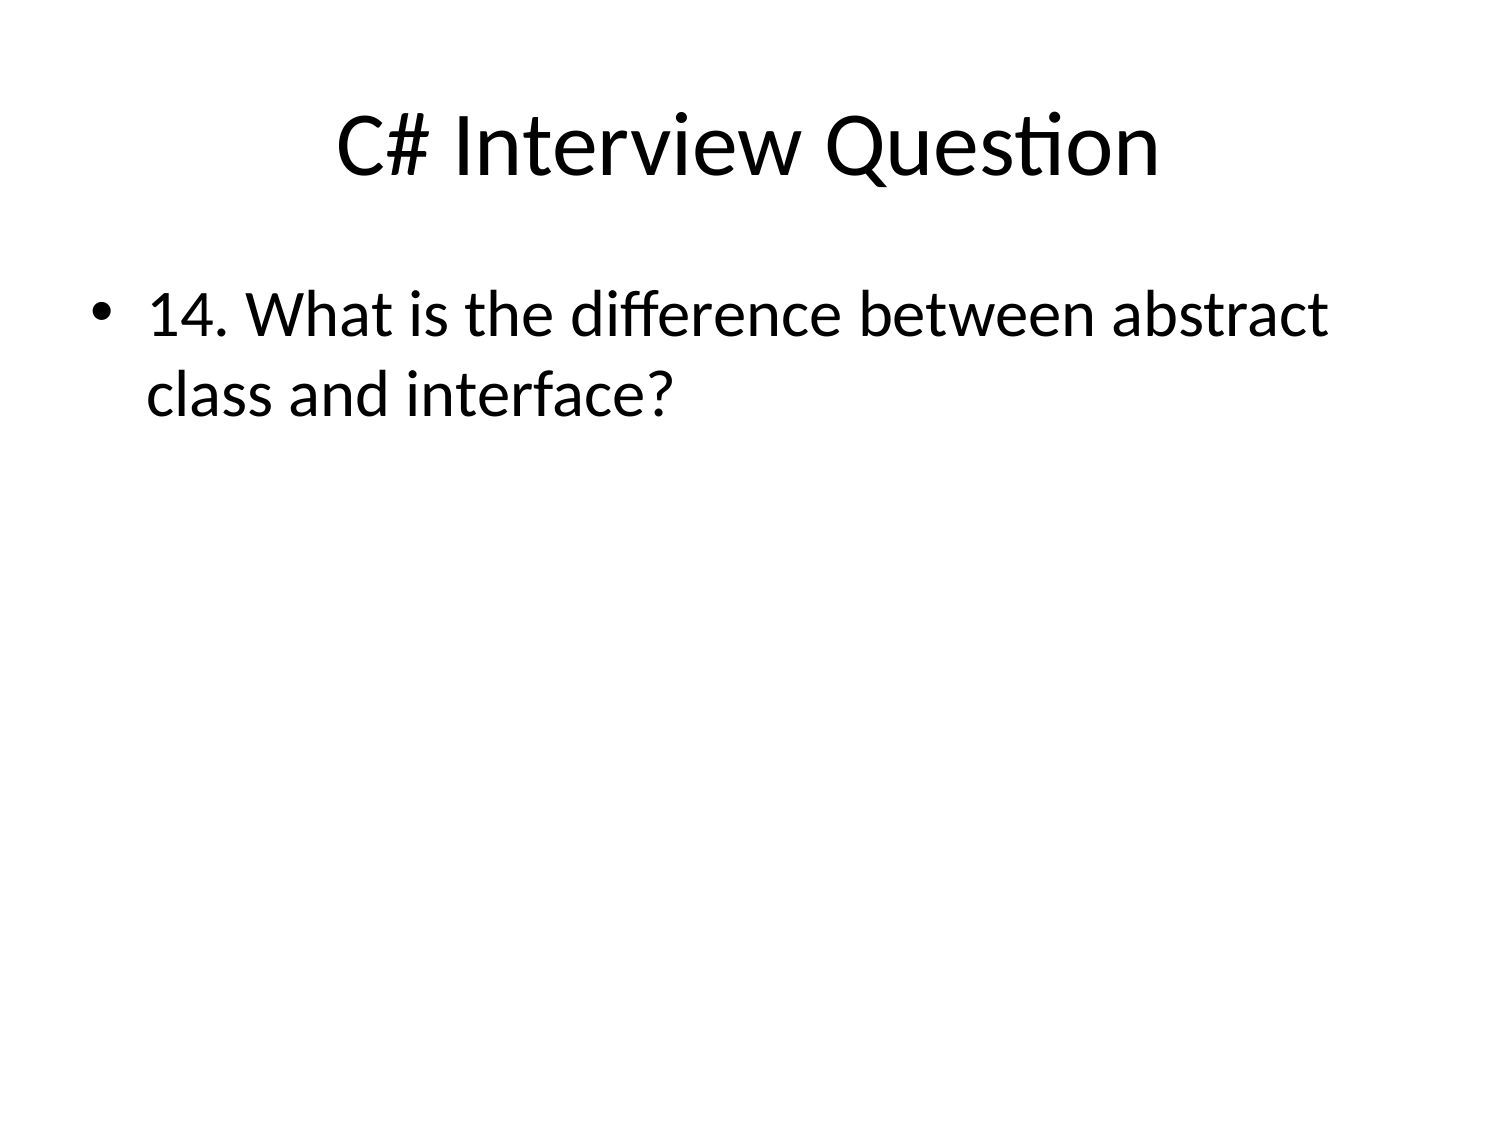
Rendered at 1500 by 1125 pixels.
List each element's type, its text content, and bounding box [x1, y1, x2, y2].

list 14. What is the difference between abstract class and interface? [75, 262, 1425, 1005]
title C# Interview Question [75, 45, 1425, 233]
